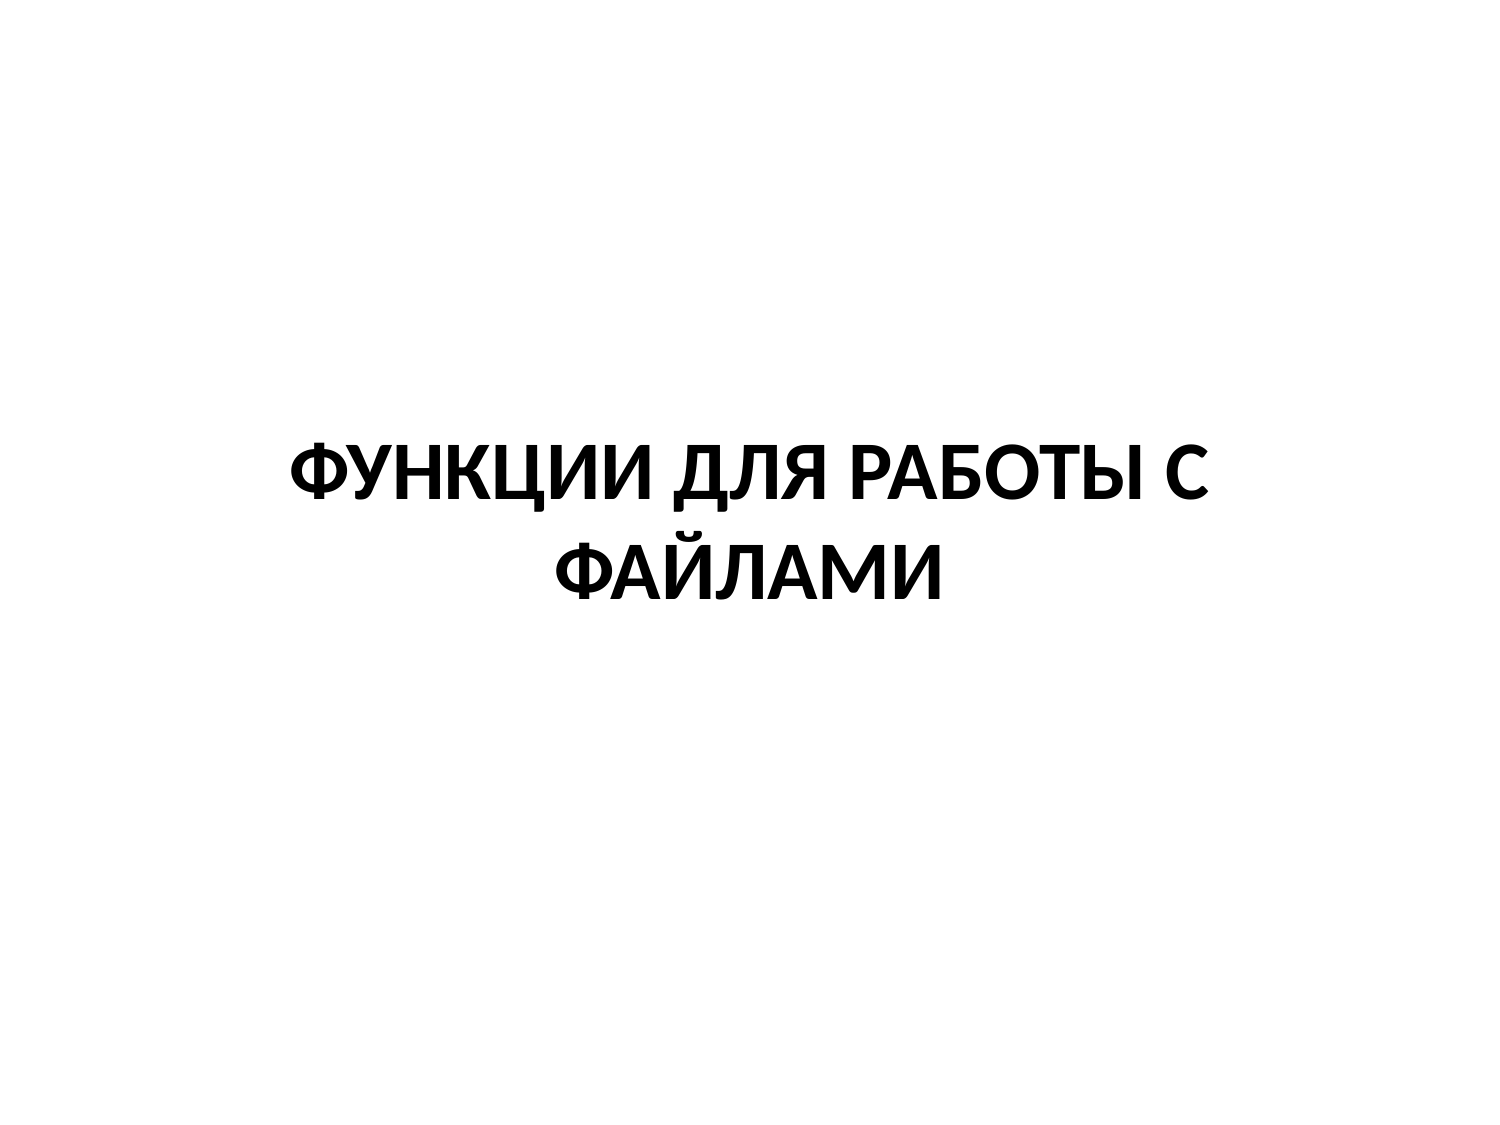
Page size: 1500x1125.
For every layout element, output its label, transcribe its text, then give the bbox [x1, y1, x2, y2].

title Функции для работы с файлами [112, 408, 1388, 633]
